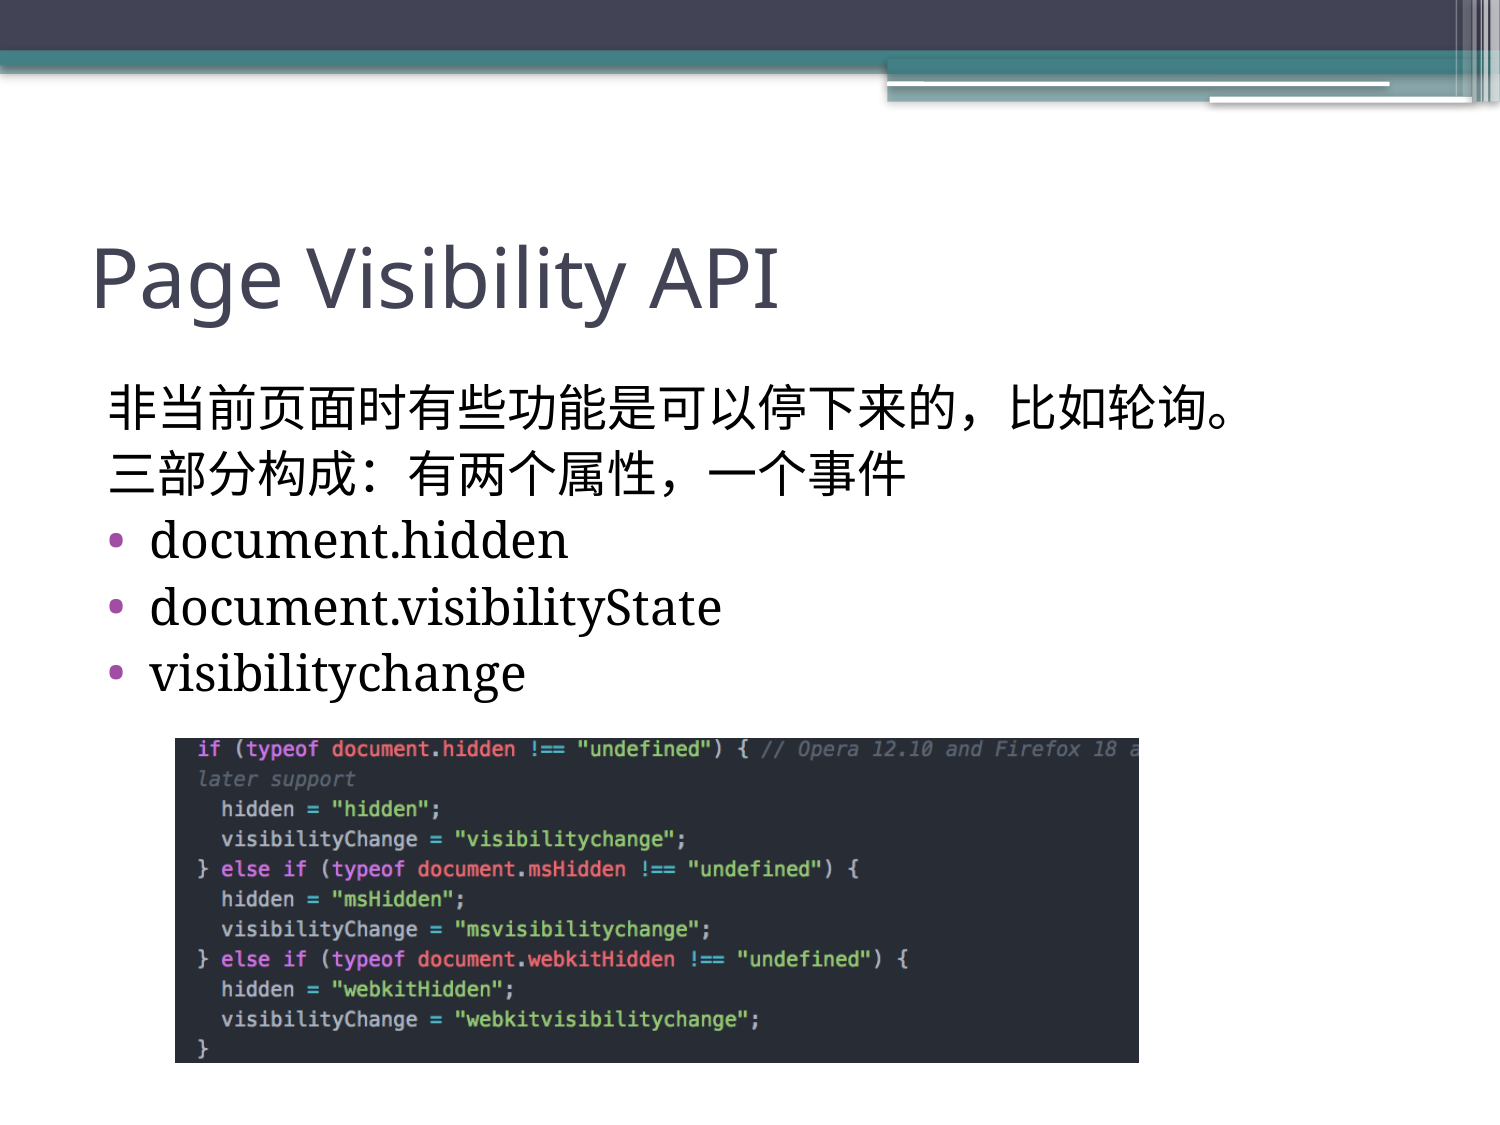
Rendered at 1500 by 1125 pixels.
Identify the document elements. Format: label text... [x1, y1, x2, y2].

title Page Visibility API [75, 187, 1425, 363]
list 非当前页面时有些功能是可以停下来的，比如轮询。 三部分构成：有两个属性，一个事件 document.hidden document.visibilityState visibilitychange [75, 368, 1425, 1079]
picture [175, 737, 1139, 1064]
